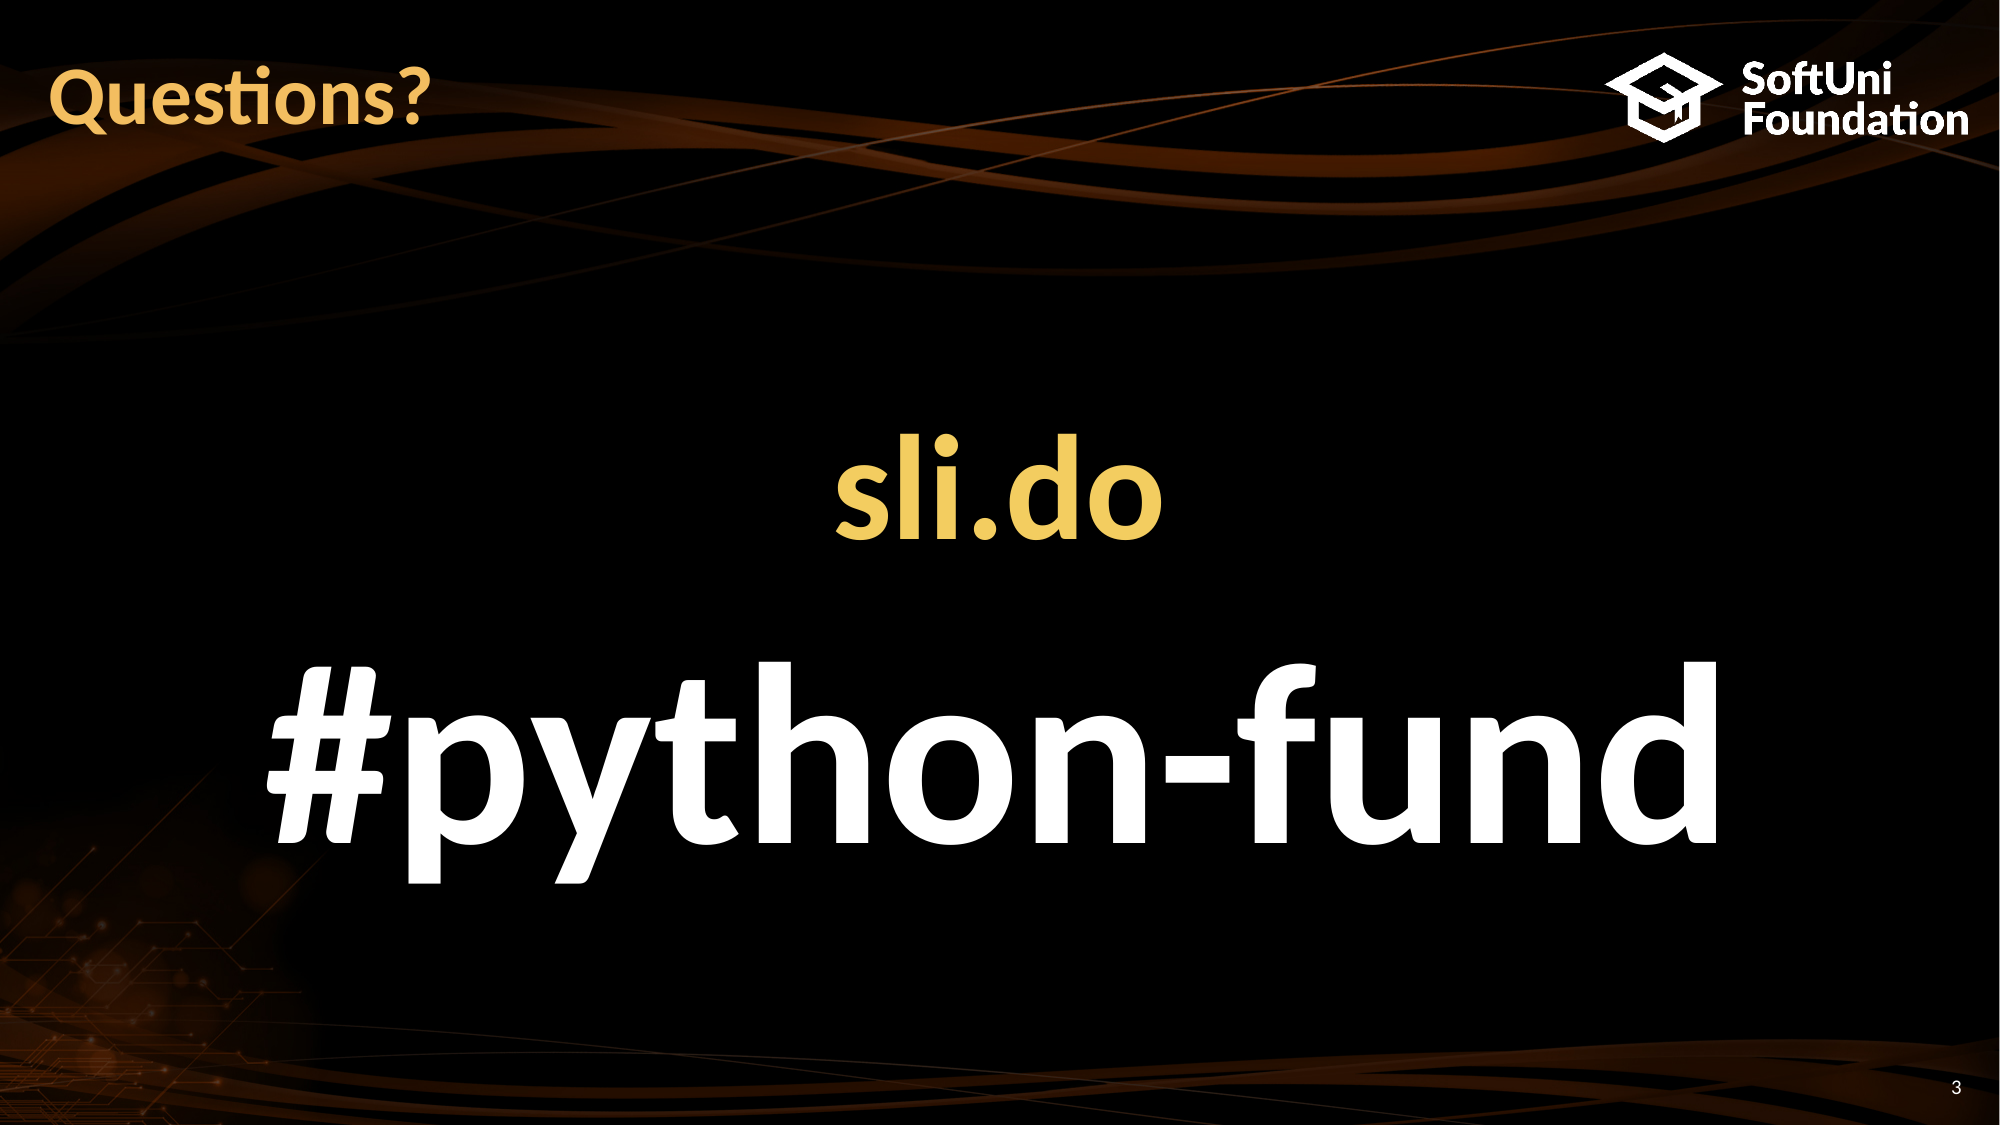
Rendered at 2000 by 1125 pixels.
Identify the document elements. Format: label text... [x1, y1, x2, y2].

slide_number 3 [1897, 1070, 1968, 1103]
title Questions? [30, 6, 1602, 189]
text_box sli.do #python-fund [31, 375, 1968, 912]
picture [0, 0, 2000, 1125]
